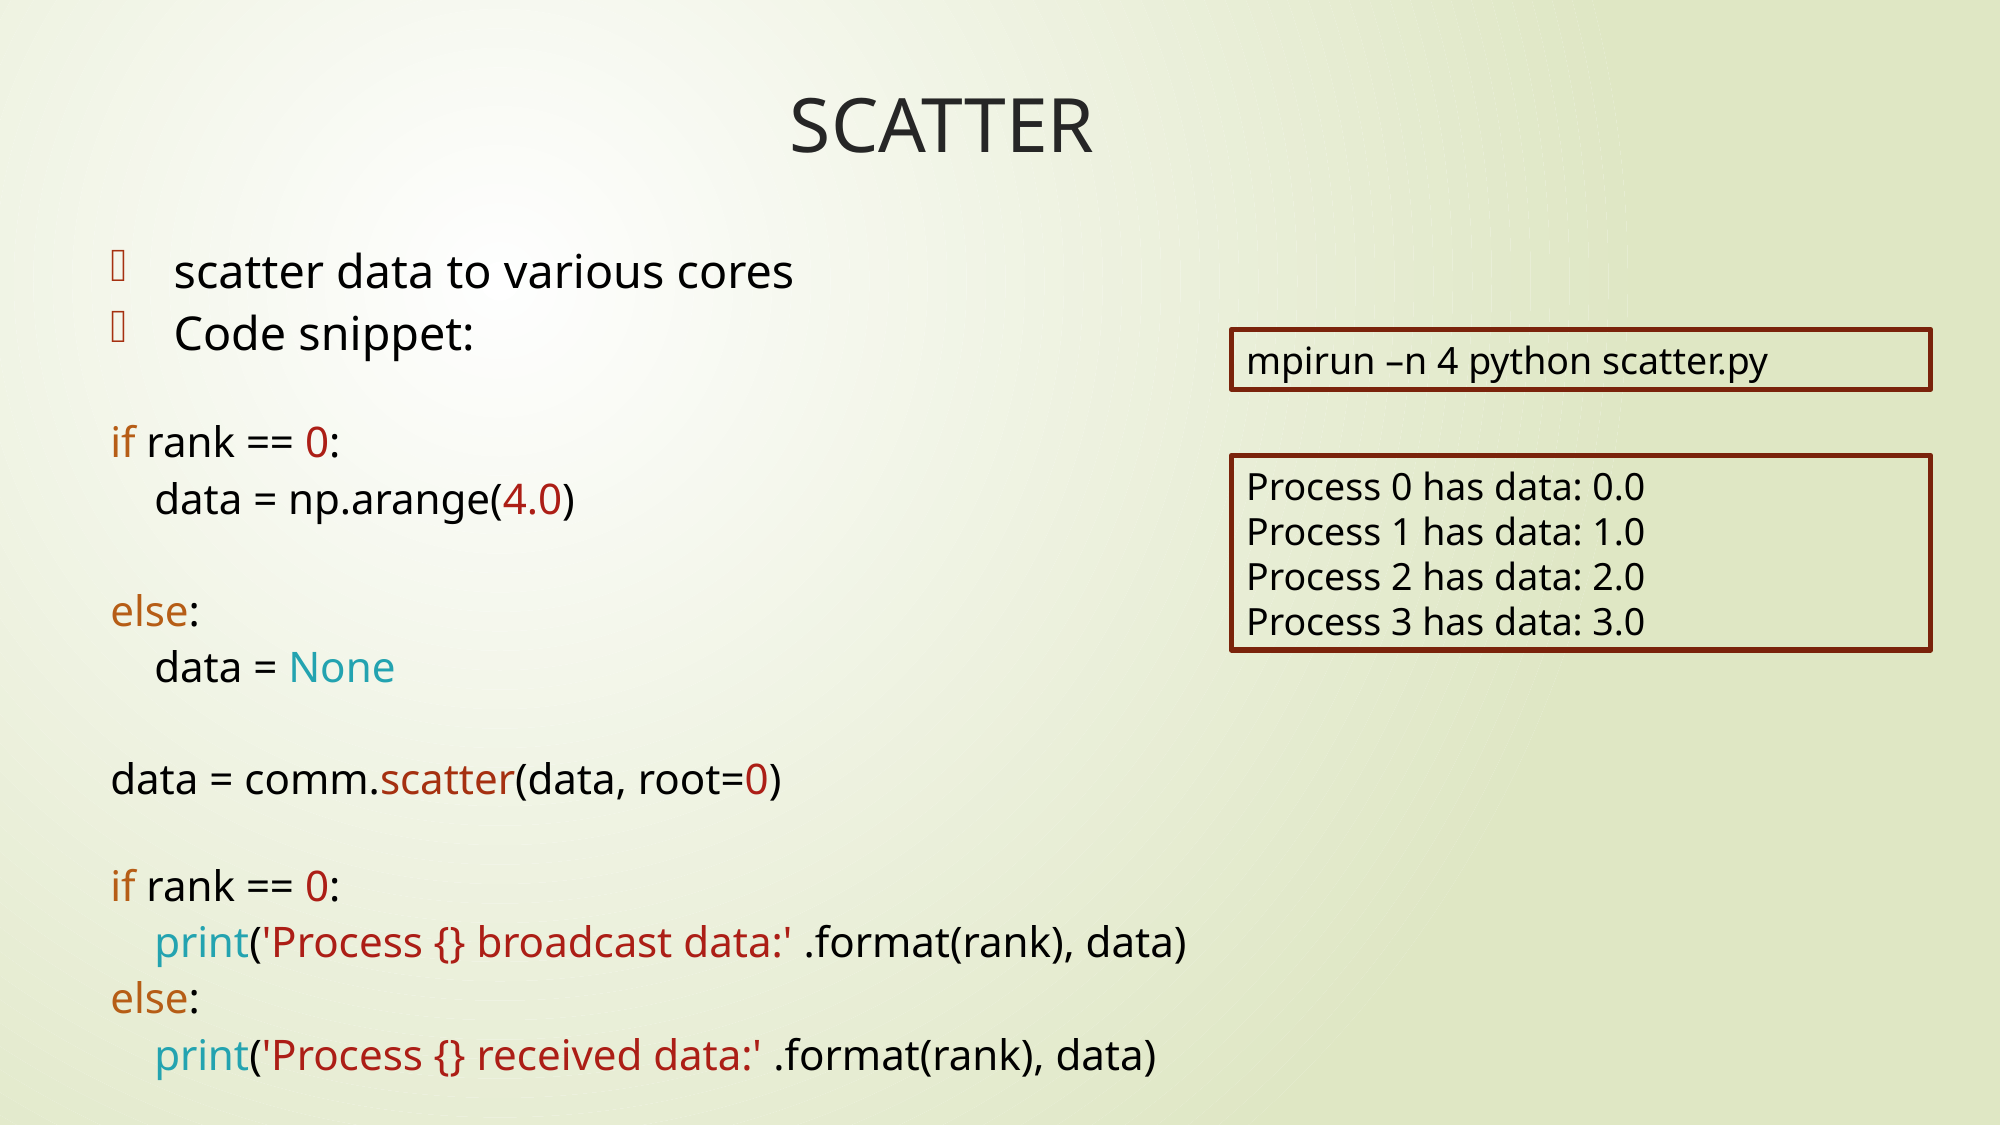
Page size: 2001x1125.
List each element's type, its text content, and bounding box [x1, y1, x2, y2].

list scatter data to various cores Code snippet: if rank == 0: data = np.arange(4.0) else: data = None data = comm.scatter(data, root=0) if rank == 0: print('Process {} broadcast data:' .format(rank), data) else: print('Process {} received data:' .format(rank), data) [95, 234, 1754, 1107]
title SCATTER [211, 70, 1674, 234]
text_box mpirun –n 4 python scatter.py [1231, 329, 1931, 390]
text_box Process 0 has data: 0.0 Process 1 has data: 1.0 Process 2 has data: 2.0 Process 3 has data: 3.0 [1231, 455, 1931, 651]
